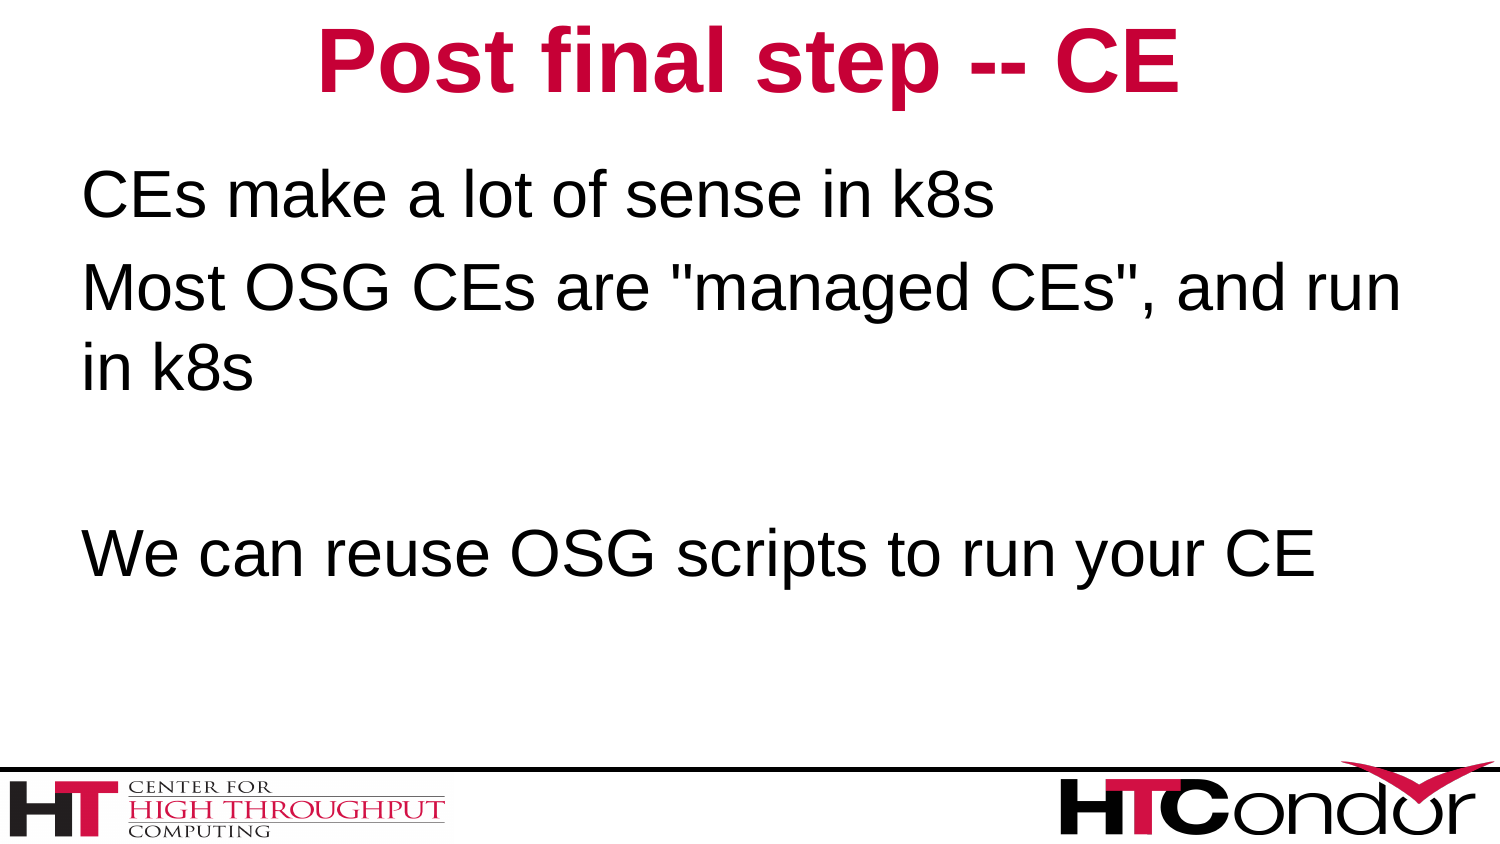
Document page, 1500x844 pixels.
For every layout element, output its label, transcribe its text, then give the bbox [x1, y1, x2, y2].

list CEs make a lot of sense in k8s Most OSG CEs are "managed CEs", and run in k8s We can reuse OSG scripts to run your CE [66, 142, 1445, 663]
title Post final step -- CE [0, 0, 1500, 113]
picture [1055, 760, 1500, 840]
picture [0, 772, 454, 844]
